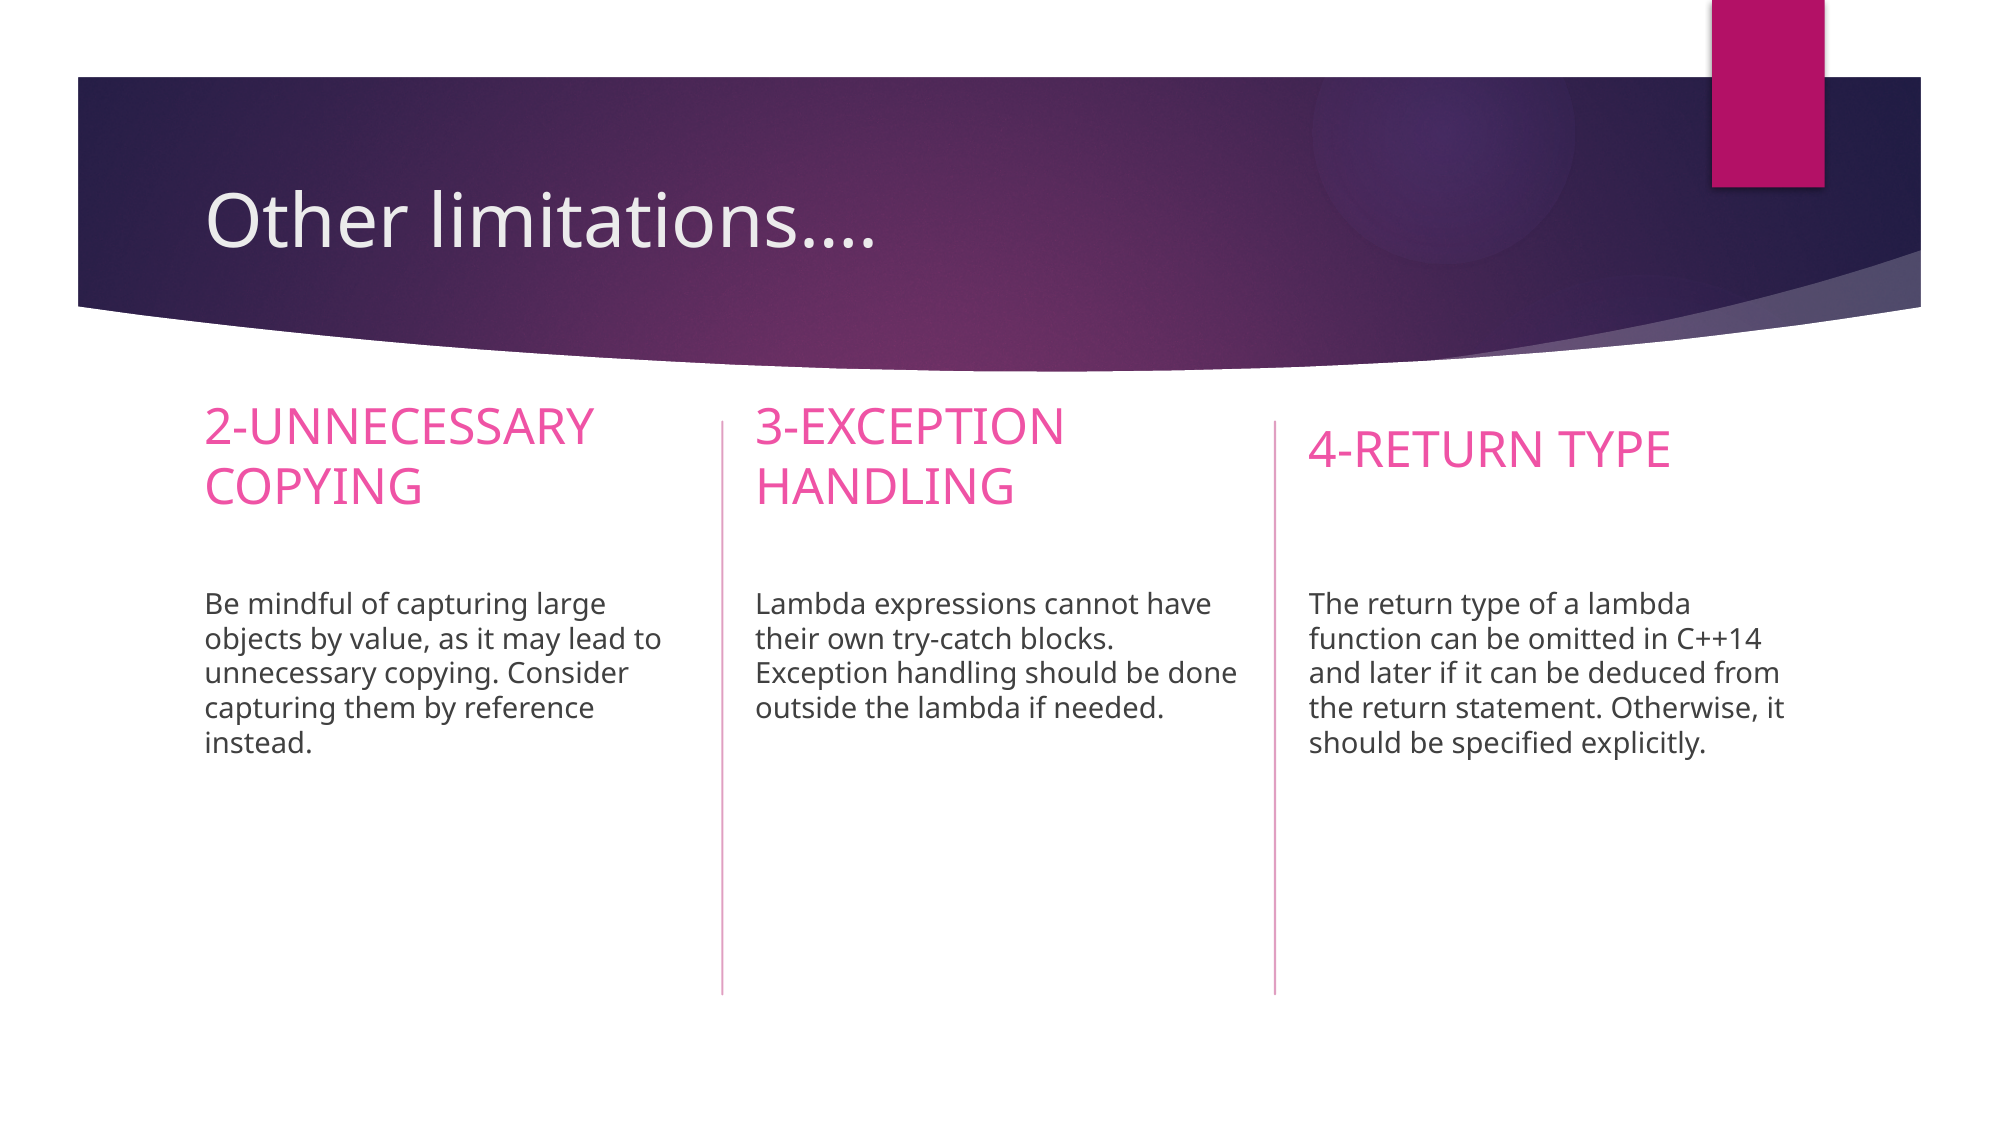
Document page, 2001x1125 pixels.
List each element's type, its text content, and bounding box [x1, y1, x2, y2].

list 2-Unnecessary Copying [189, 386, 705, 521]
list The return type of a lambda function can be omitted in C++14 and later if it can be deduced from the return statement. Otherwise, it should be specified explicitly. [1294, 521, 1810, 989]
list Be mindful of capturing large objects by value, as it may lead to unnecessary copying. Consider capturing them by reference instead. [189, 521, 705, 989]
title Other limitations…. [189, 159, 1638, 276]
list 4-Return type [1293, 386, 1810, 486]
list 3-EXCEPTION HANDLING [740, 386, 1257, 521]
list Lambda expressions cannot have their own try-catch blocks. Exception handling should be done outside the lambda if needed. [740, 521, 1257, 989]
